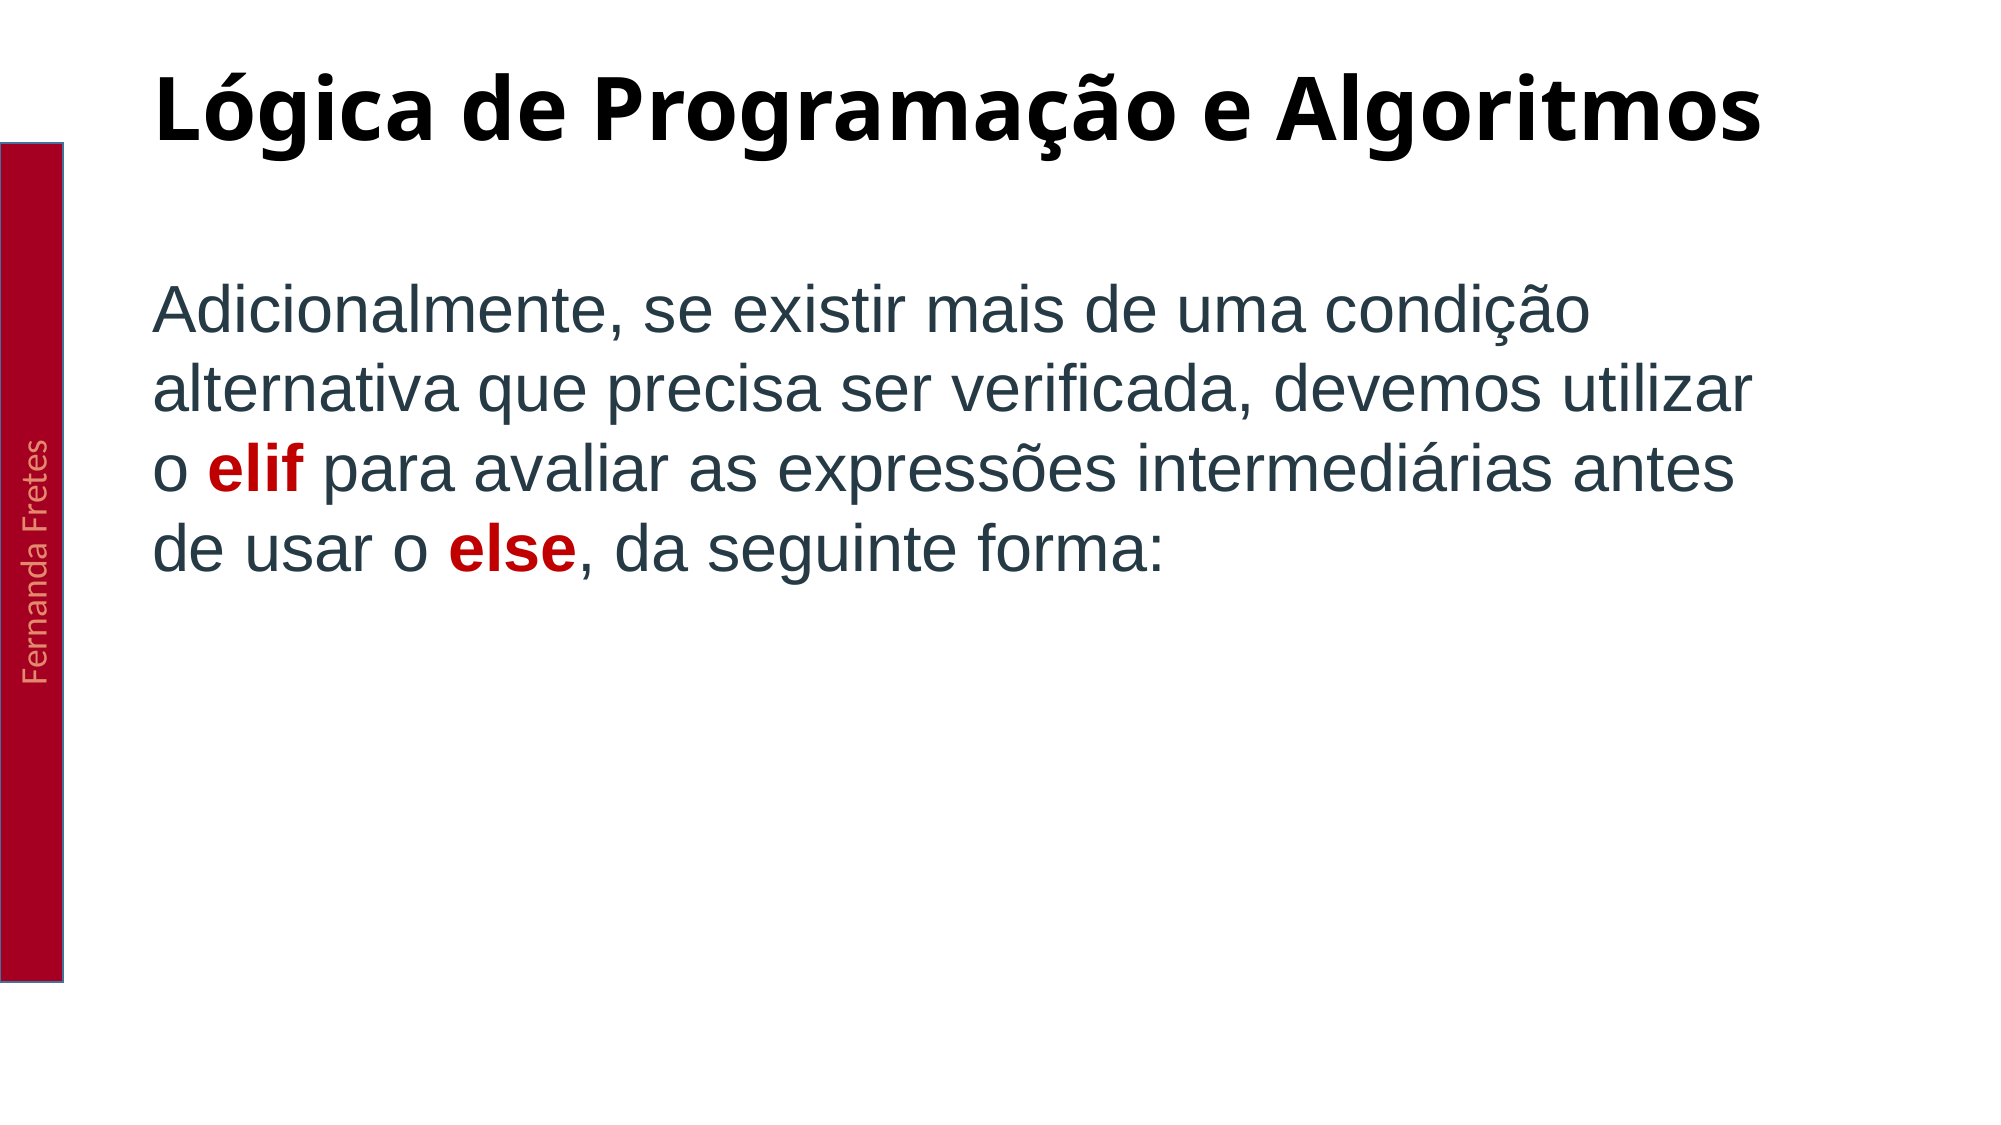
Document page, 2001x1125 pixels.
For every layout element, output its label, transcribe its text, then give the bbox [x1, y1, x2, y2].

text_box Adicionalmente, se existir mais de uma condição alternativa que precisa ser verificada, devemos utilizar o elif para avaliar as expressões intermediárias antes de usar o else, da seguinte forma: [137, 257, 1842, 593]
text_box Lógica de Programação e Algoritmos [137, 56, 1863, 167]
text_box Fernanda Fretes [0, 142, 64, 983]
